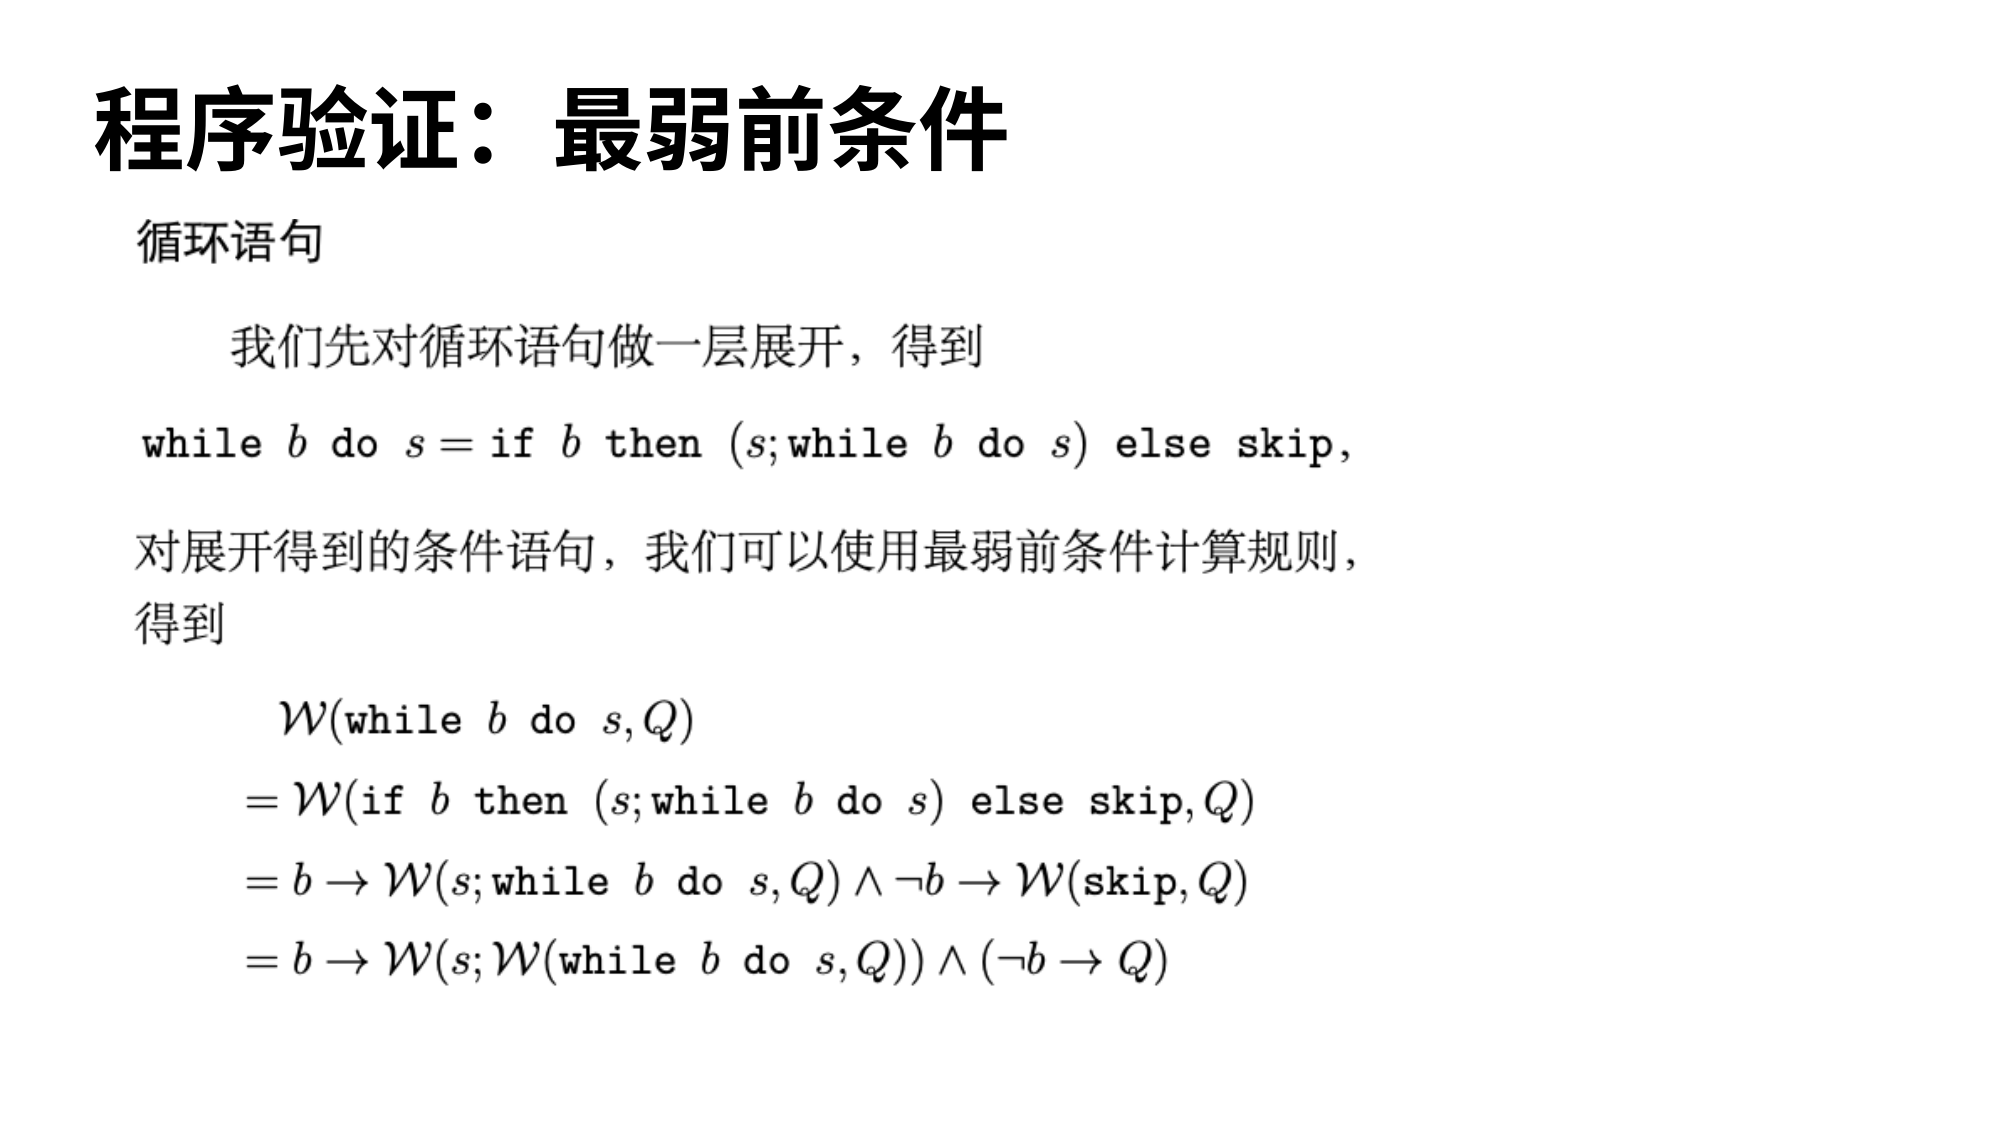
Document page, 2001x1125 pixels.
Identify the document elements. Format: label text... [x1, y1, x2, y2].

title 程序验证：最弱前条件 [78, 25, 1804, 243]
picture [97, 515, 1374, 1006]
picture [97, 219, 1374, 485]
